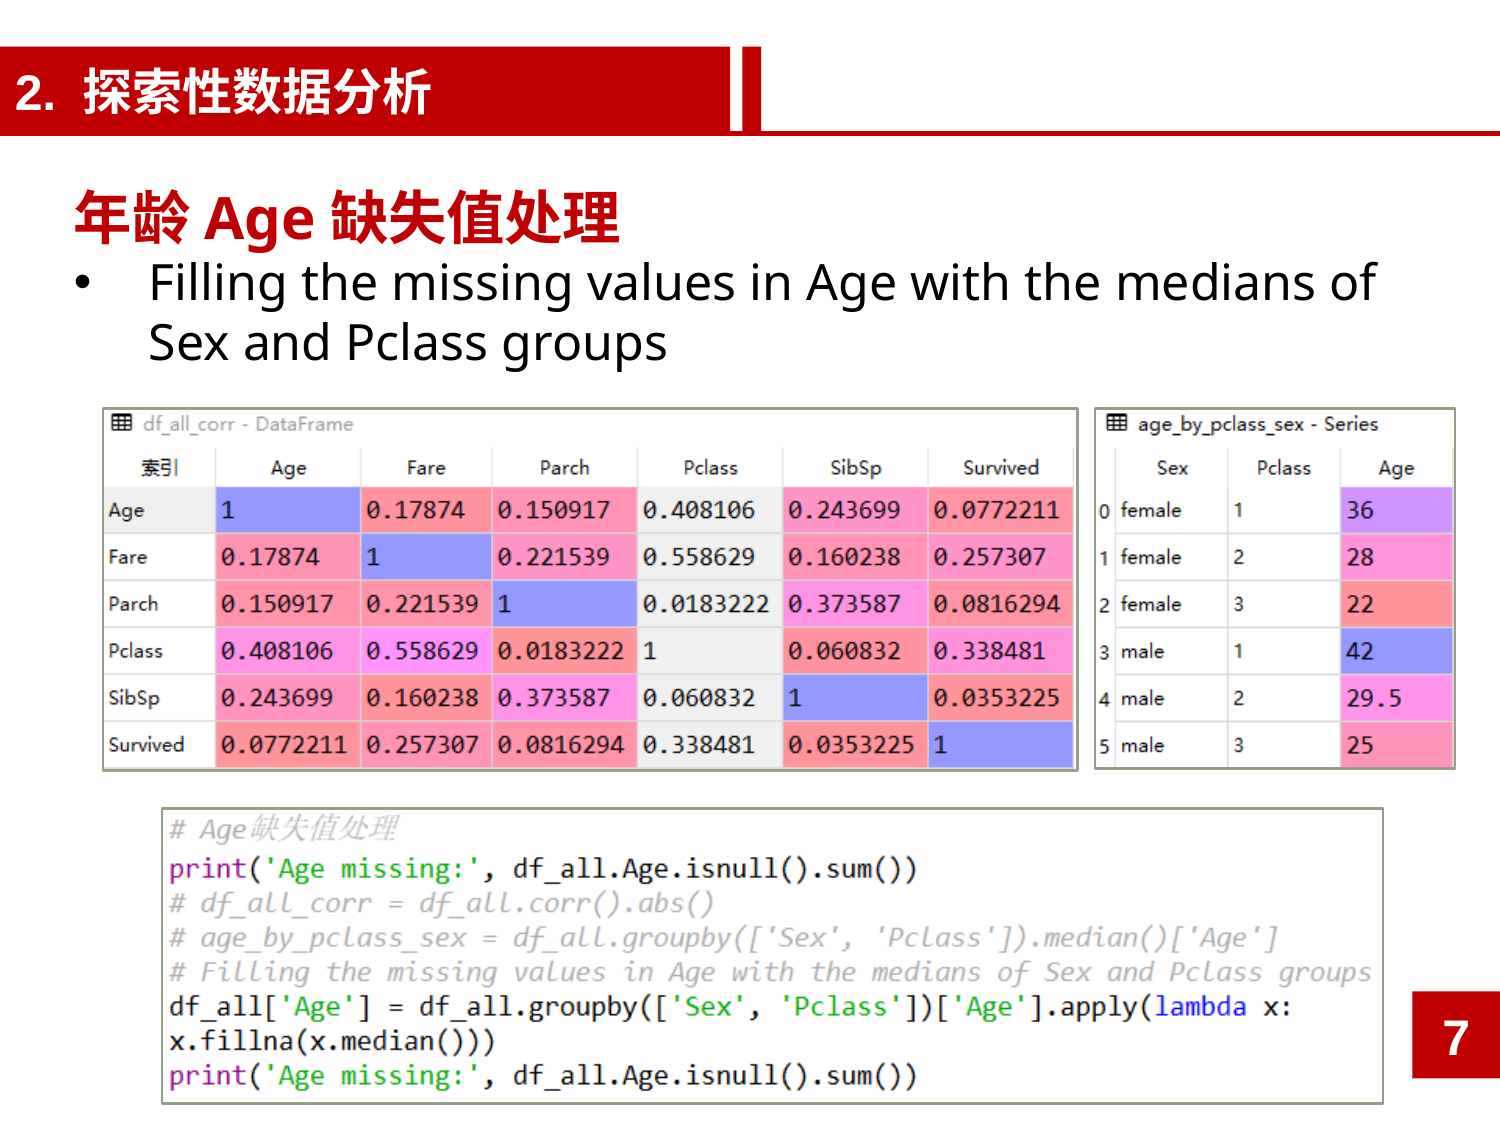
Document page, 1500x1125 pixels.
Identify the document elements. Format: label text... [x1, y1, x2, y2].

text_box 2. 探索性数据分析 [0, 46, 731, 132]
picture [162, 809, 1383, 1103]
text_box 年龄Age缺失值处理 Filling the missing values in Age with the medians of Sex and Pclass groups [74, 166, 1405, 521]
picture [103, 409, 1077, 770]
picture [1095, 409, 1455, 769]
text_box 7 [1412, 991, 1500, 1079]
text_box [742, 46, 762, 130]
